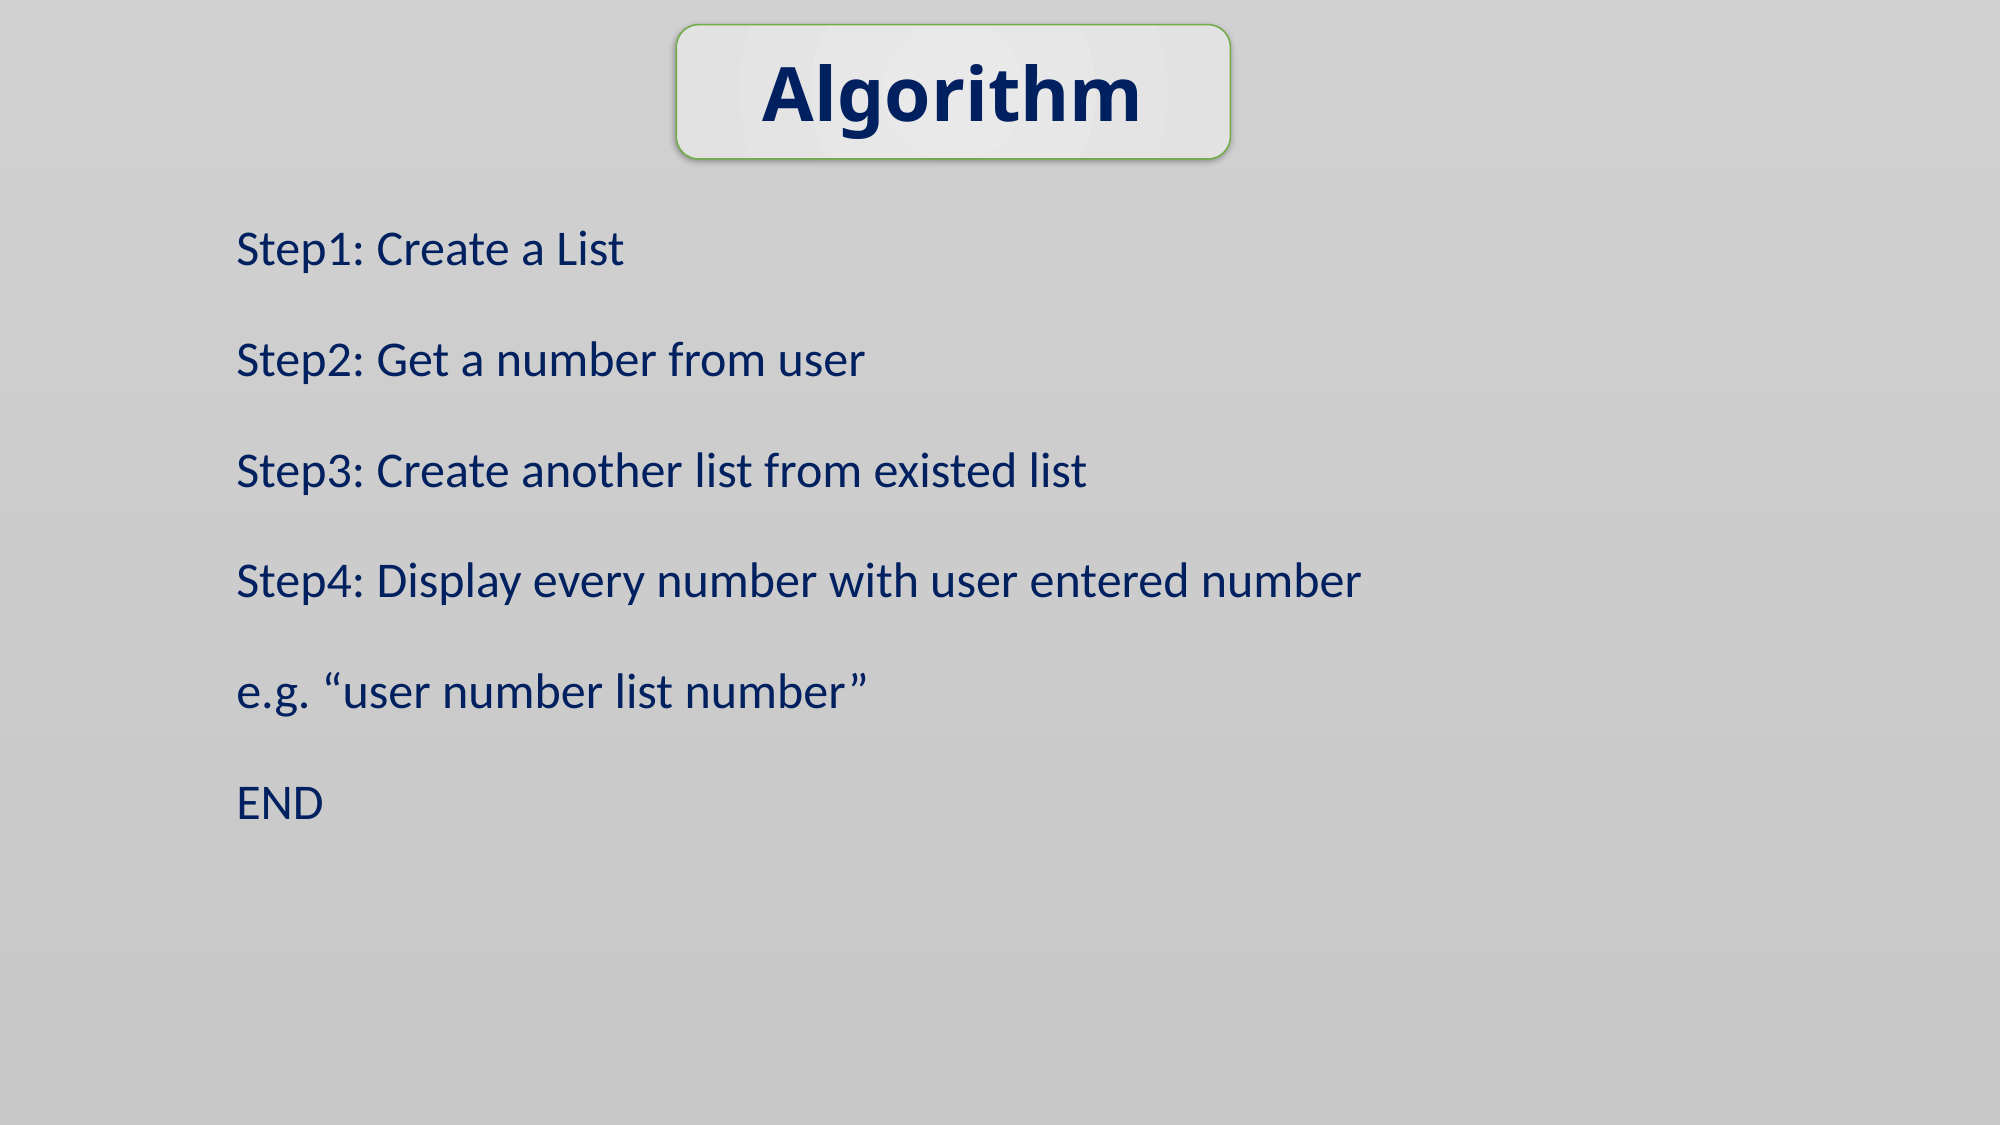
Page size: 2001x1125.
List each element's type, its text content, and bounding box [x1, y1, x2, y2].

text_box Algorithm [675, 23, 1232, 160]
subtitle Step1: Create a List Step2: Get a number from user Step3: Create another list from existed list Step4: Display every number with user entered number e.g. “user number list number” END [236, 185, 1737, 945]
